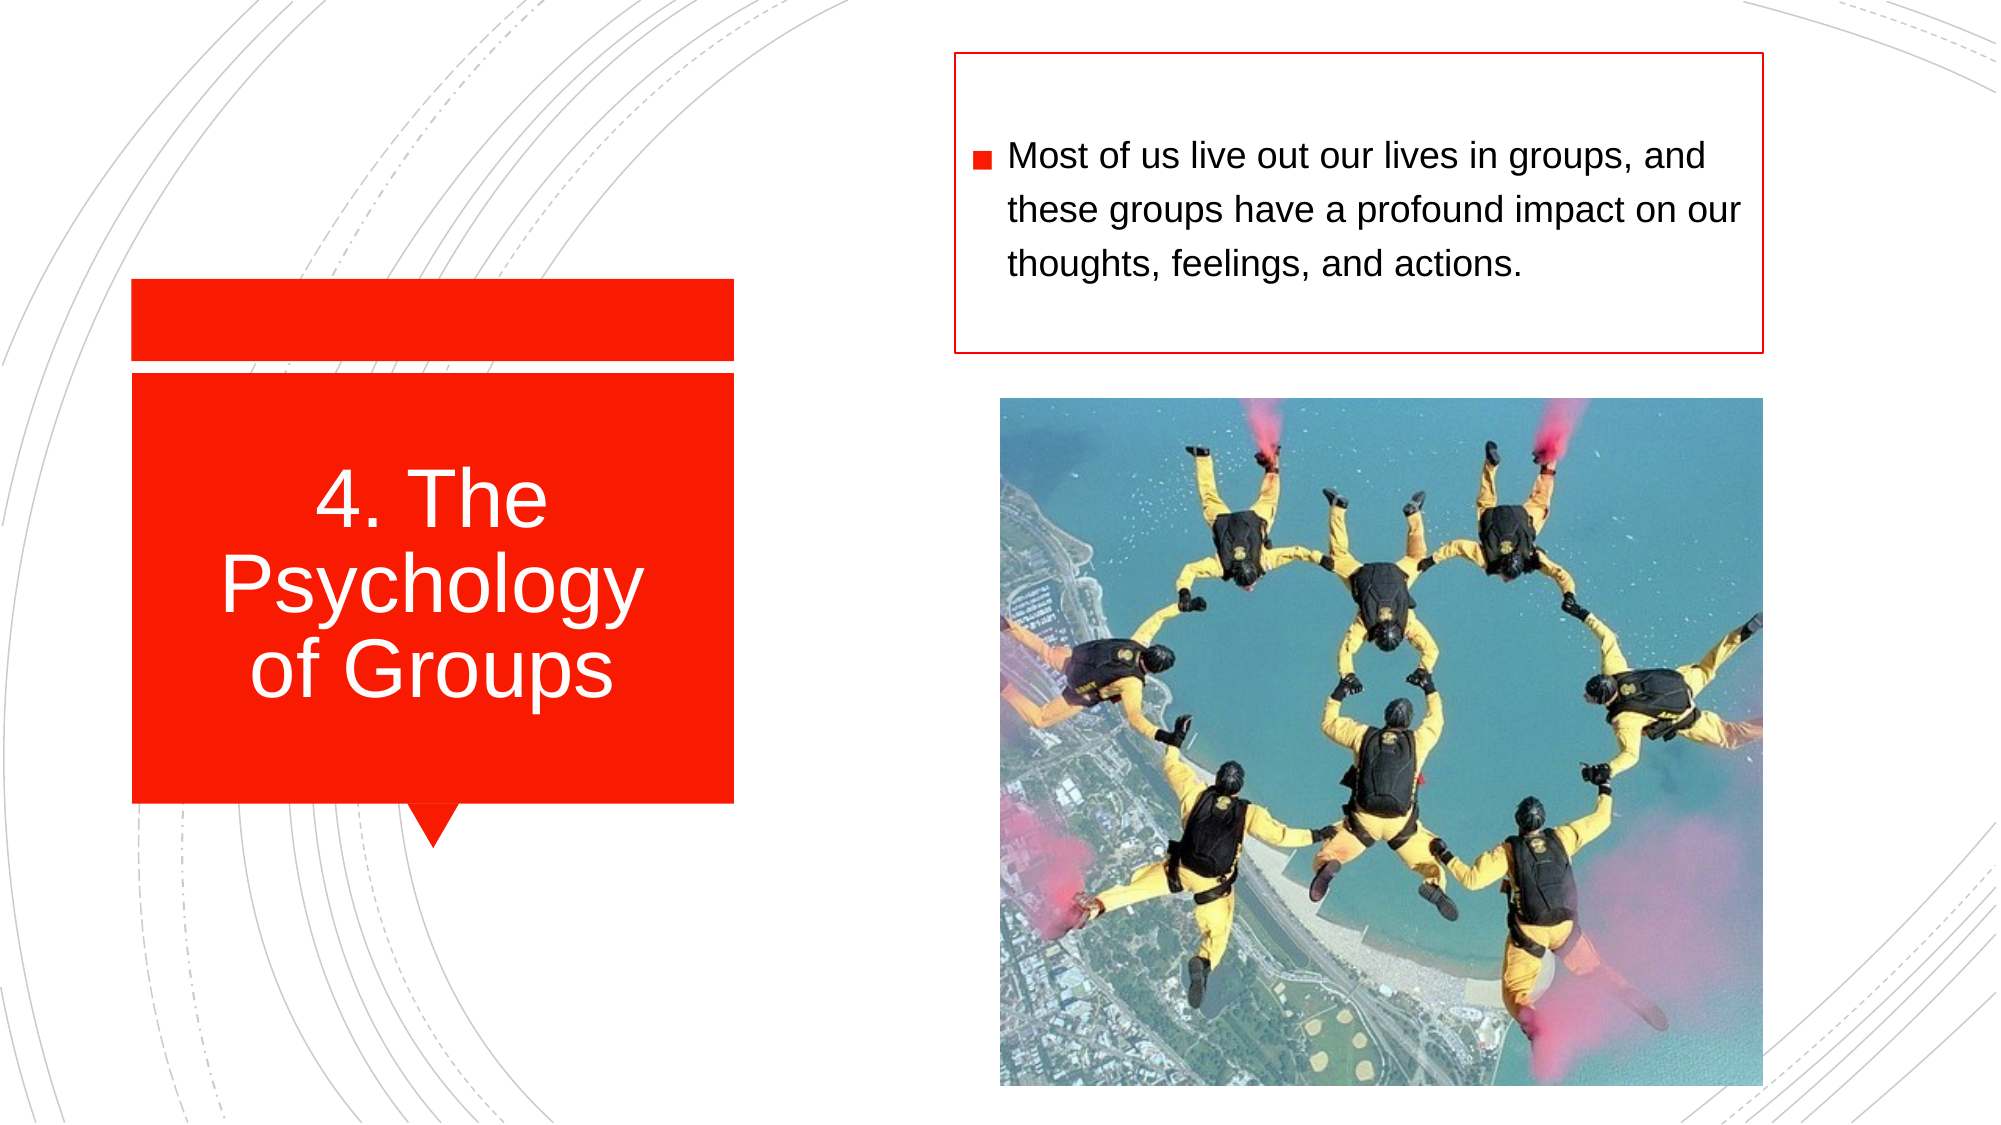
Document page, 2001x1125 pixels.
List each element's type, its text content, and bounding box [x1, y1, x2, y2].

title 4. The Psychology of Groups [145, 385, 720, 789]
list Most of us live out our lives in groups, and these groups have a profound impact on our thoughts, feelings, and actions. [954, 53, 1763, 354]
picture [1000, 398, 1764, 1087]
